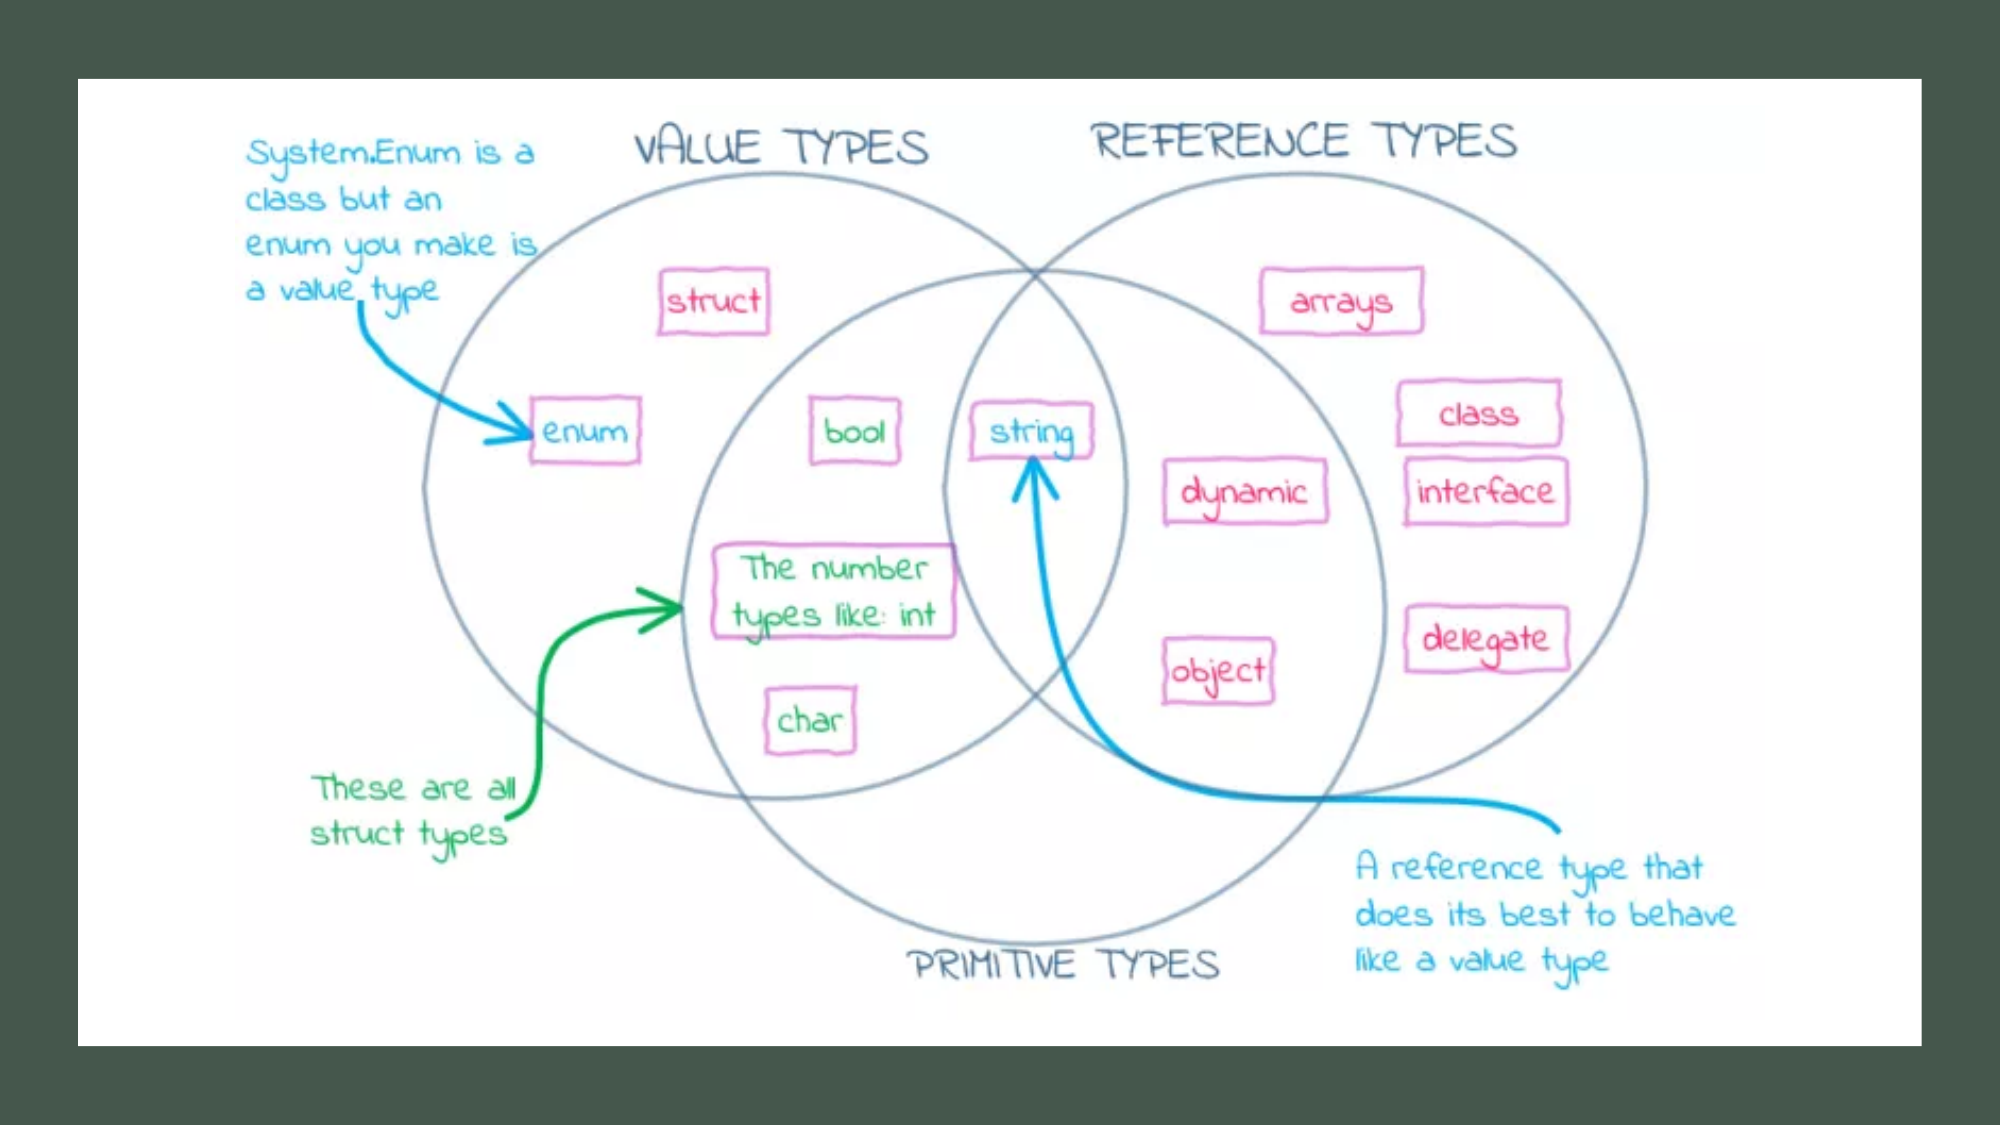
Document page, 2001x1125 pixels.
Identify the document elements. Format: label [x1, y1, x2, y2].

list [235, 105, 1765, 1020]
text_box [0, 0, 2000, 1125]
text_box [77, 78, 1923, 1047]
